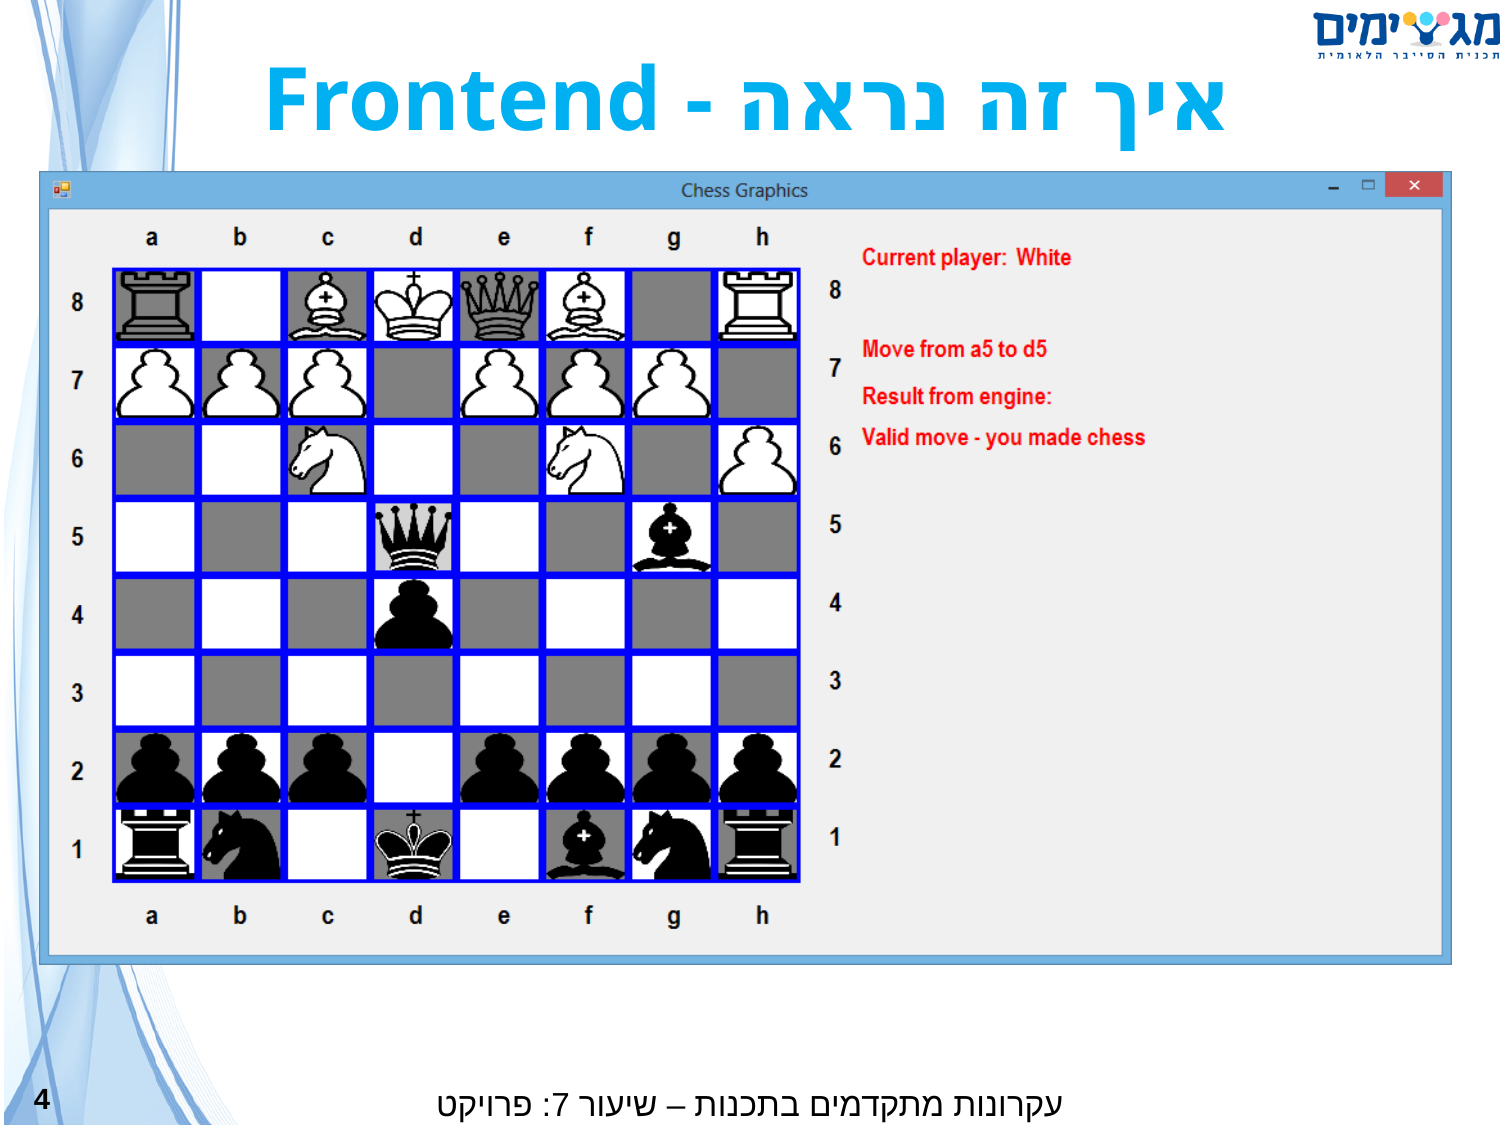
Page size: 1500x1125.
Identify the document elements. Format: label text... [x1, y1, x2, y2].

list Frontend - איך זה נראה [190, 0, 1306, 163]
picture [4, 0, 1452, 1125]
picture [1306, 0, 1500, 87]
